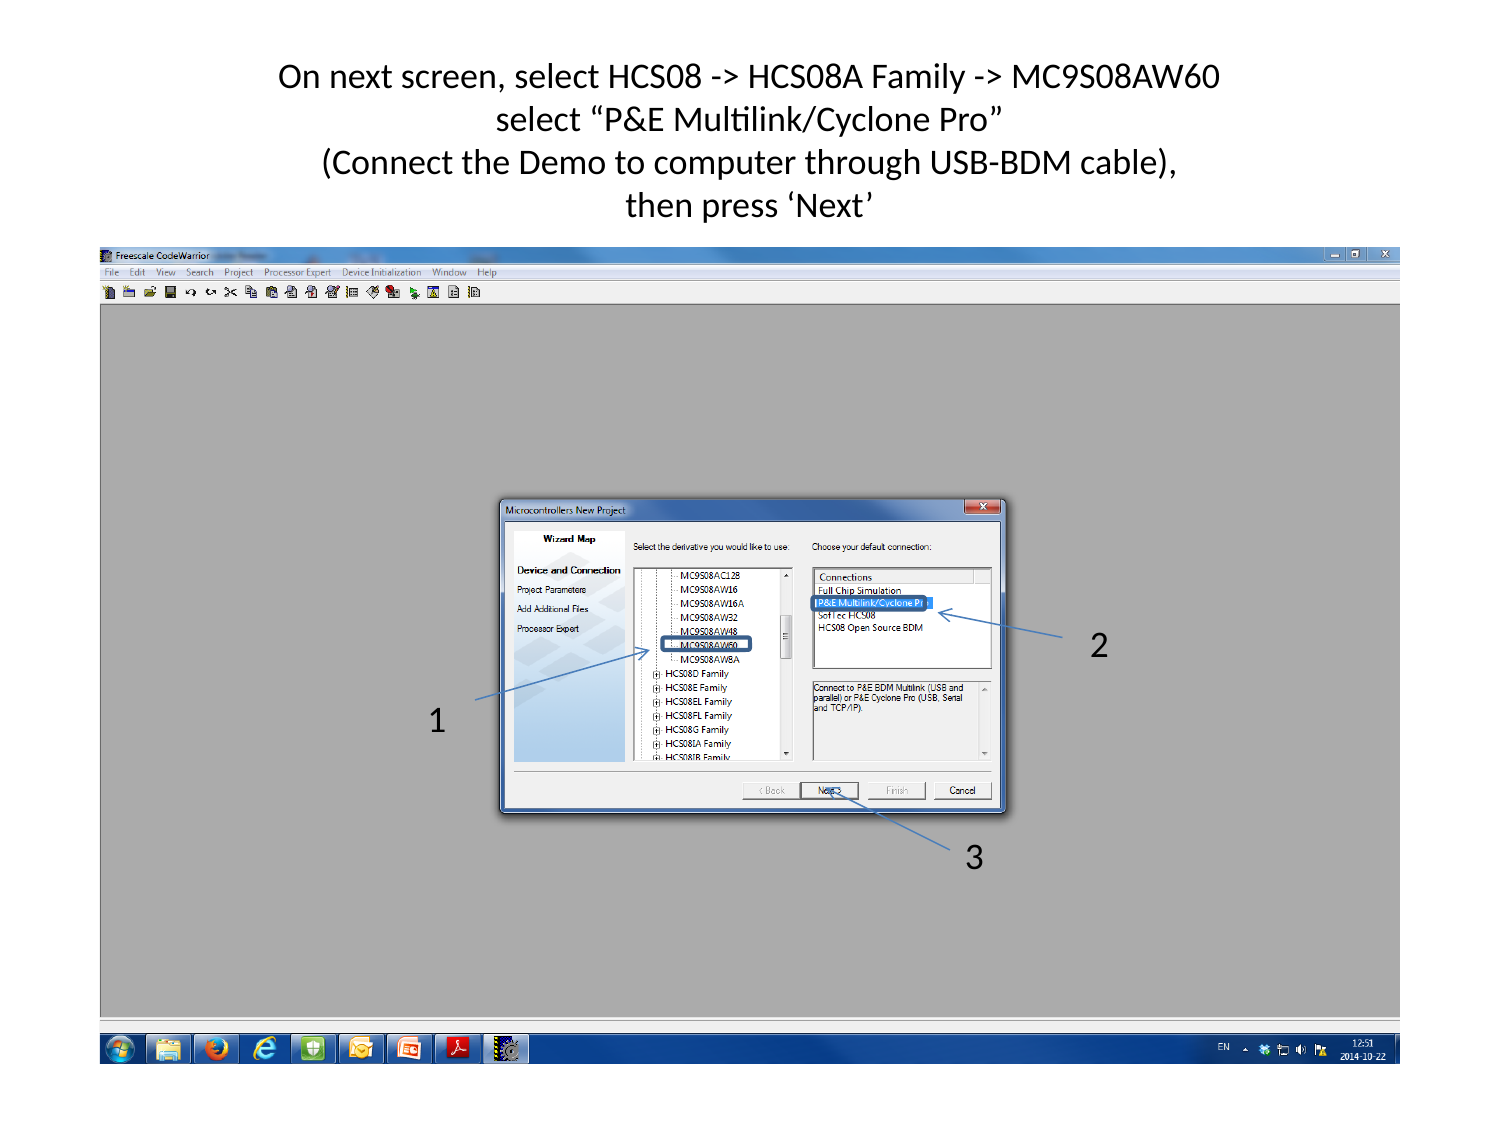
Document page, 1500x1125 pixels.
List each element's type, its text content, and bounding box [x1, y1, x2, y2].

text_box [474, 649, 651, 701]
picture [99, 246, 1401, 1064]
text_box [937, 612, 1063, 638]
title On next screen, select HCS08 -> HCS08A Family -> MC9S08AW60 select “P&E Multilink/Cyclone Pro” (Connect the Demo to computer through USB-BDM cable), then press ‘Next’ [75, 45, 1425, 233]
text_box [824, 787, 951, 851]
